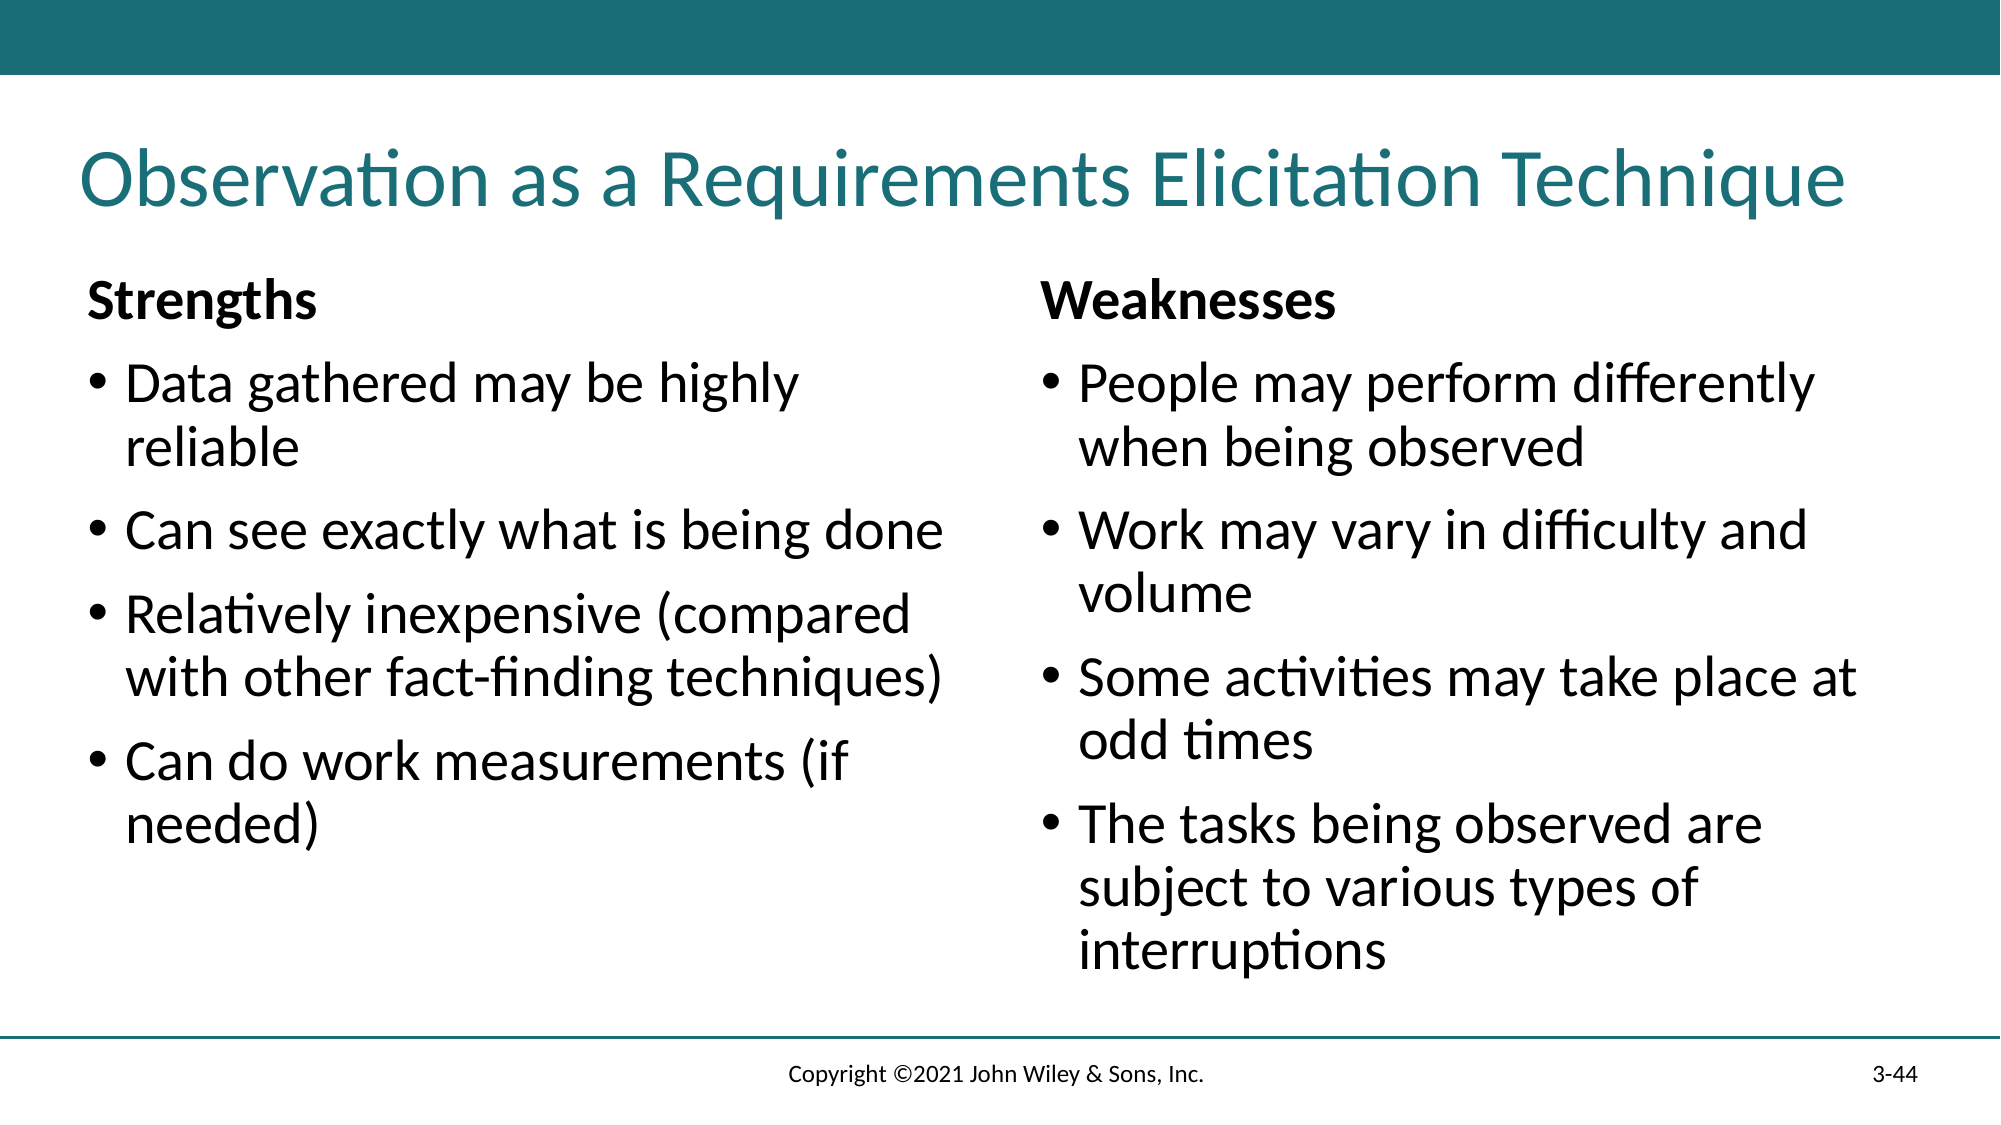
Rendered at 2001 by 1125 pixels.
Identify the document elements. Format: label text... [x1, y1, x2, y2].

list Weaknesses People may perform differently when being observed Work may vary in difficulty and volume Some activities may take place at odd times The tasks being observed are subject to various types of interruptions [1026, 261, 1926, 1014]
title Observation as a Requirements Elicitation Technique [64, 127, 1934, 288]
list Strengths Data gathered may be highly reliable Can see exactly what is being done Relatively inexpensive (compared with other fact-finding techniques) Can do work measurements (if needed) [72, 261, 974, 1014]
footer Copyright ©2021 John Wiley & Sons, Inc. [662, 1042, 1338, 1103]
slide_number 3-44 [1412, 1042, 1934, 1103]
